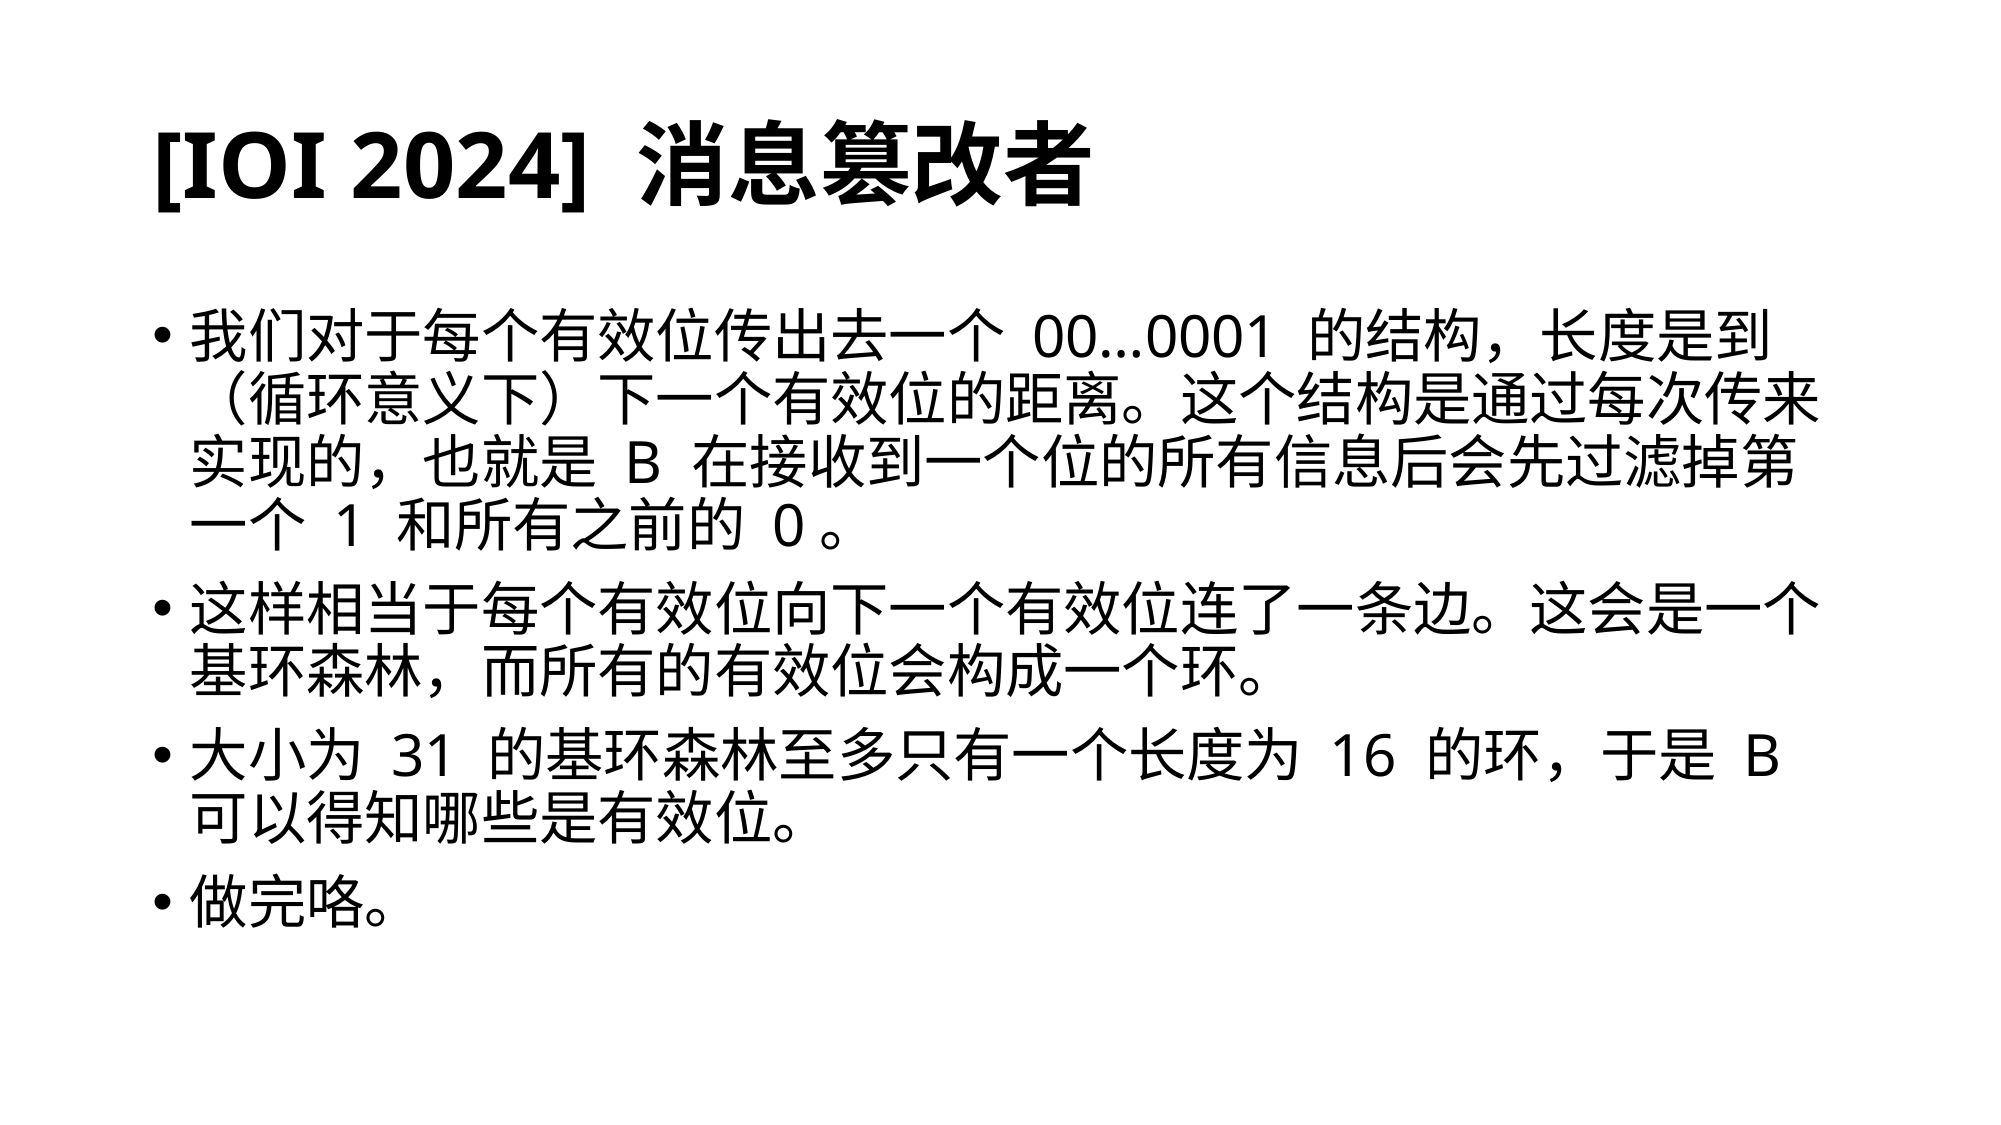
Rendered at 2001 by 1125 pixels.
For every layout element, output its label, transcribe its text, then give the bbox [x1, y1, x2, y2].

list 我们对于每个有效位传出去一个 00…0001 的结构，长度是到（循环意义下）下一个有效位的距离。这个结构是通过每次传来实现的，也就是 B 在接收到一个位的所有信息后会先过滤掉第一个 1 和所有之前的 0。 这样相当于每个有效位向下一个有效位连了一条边。这会是一个基环森林，而所有的有效位会构成一个环。 大小为 31 的基环森林至多只有一个长度为 16 的环，于是 B 可以得知哪些是有效位。 做完咯。 [137, 299, 1863, 1014]
title [IOI 2024] 消息篡改者 [137, 59, 1863, 278]
